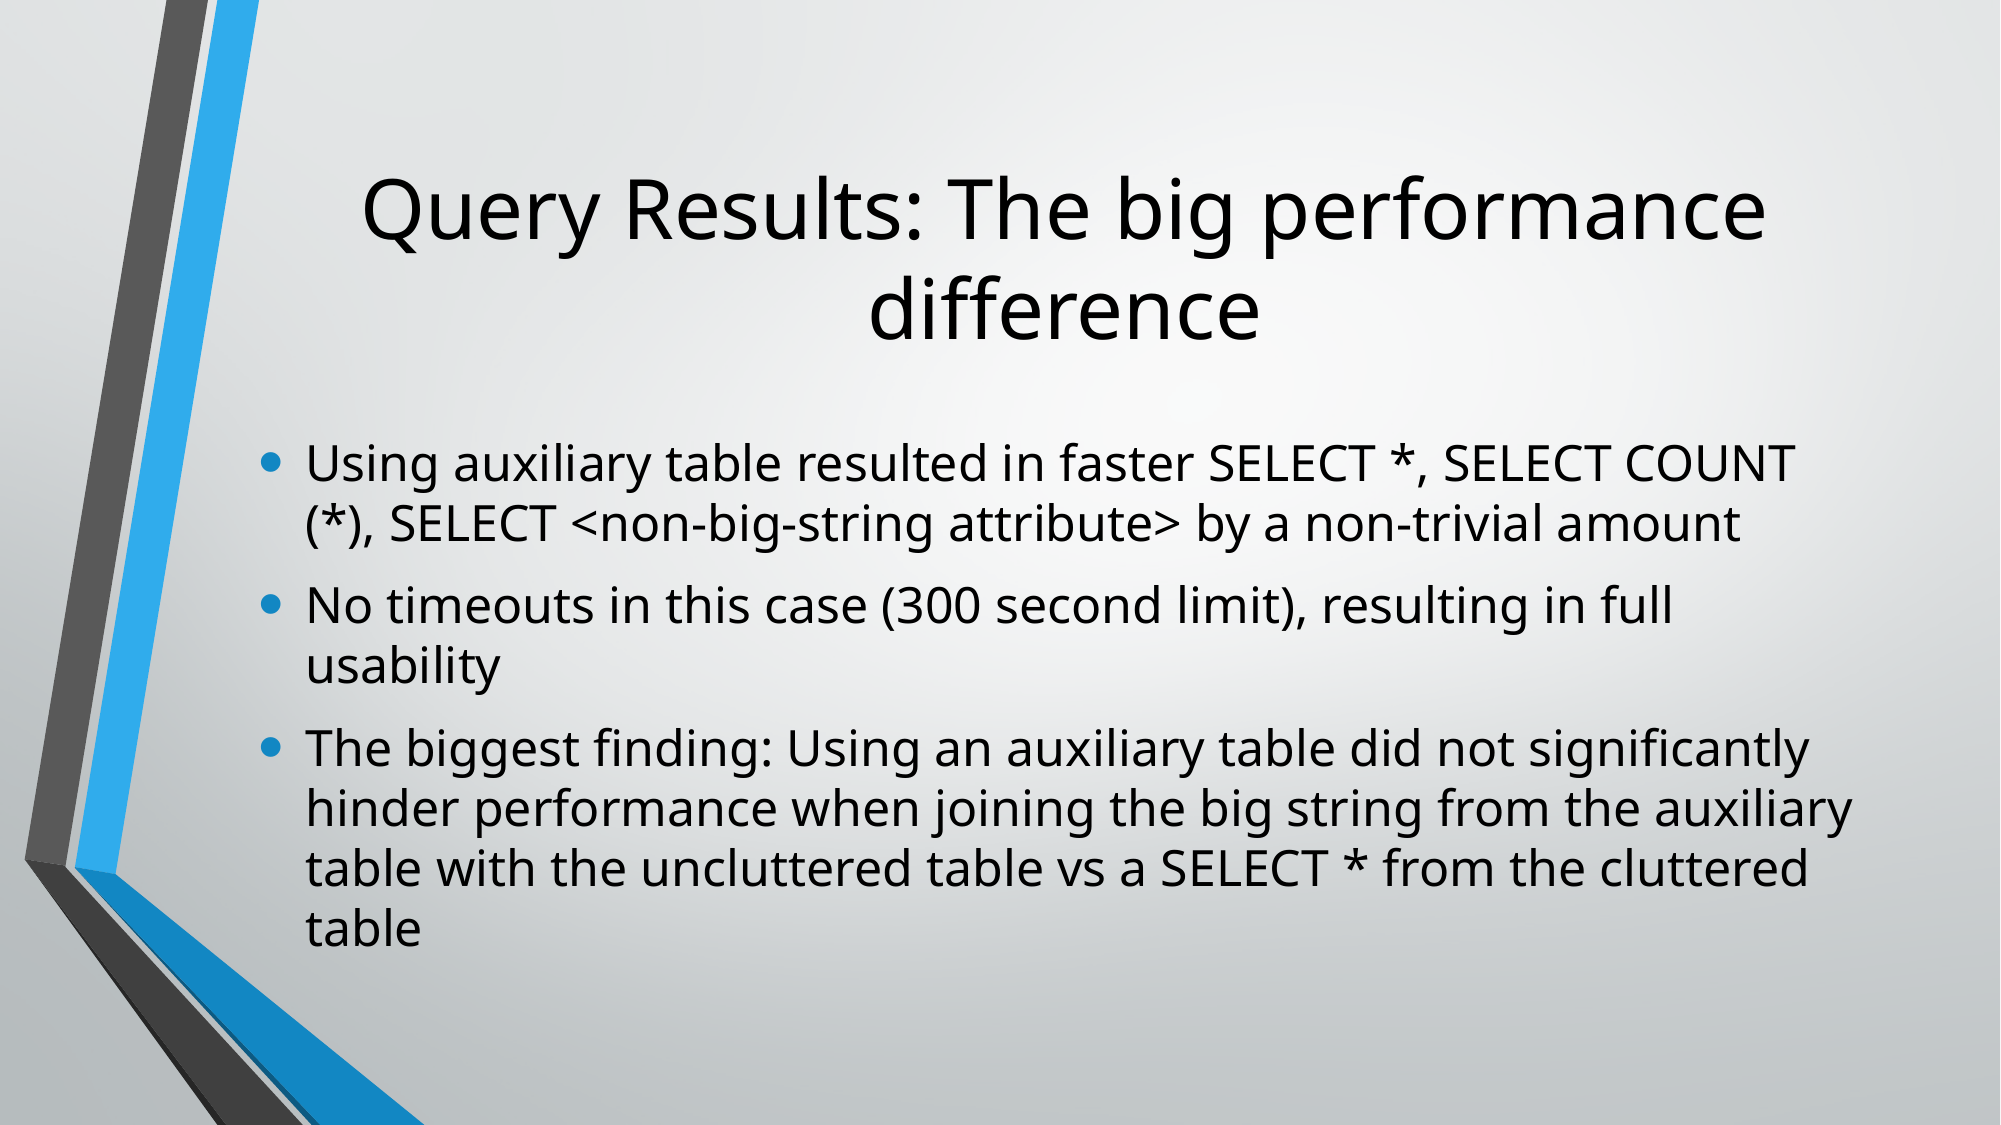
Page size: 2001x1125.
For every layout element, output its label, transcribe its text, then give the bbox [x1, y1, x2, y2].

title Query Results: The big performance difference [243, 112, 1887, 400]
list Using auxiliary table resulted in faster SELECT *, SELECT COUNT (*), SELECT <non-big-string attribute> by a non-trivial amount No timeouts in this case (300 second limit), resulting in full usability The biggest finding: Using an auxiliary table did not significantly hinder performance when joining the big string from the auxiliary table with the uncluttered table vs a SELECT * from the cluttered table [243, 437, 1887, 950]
